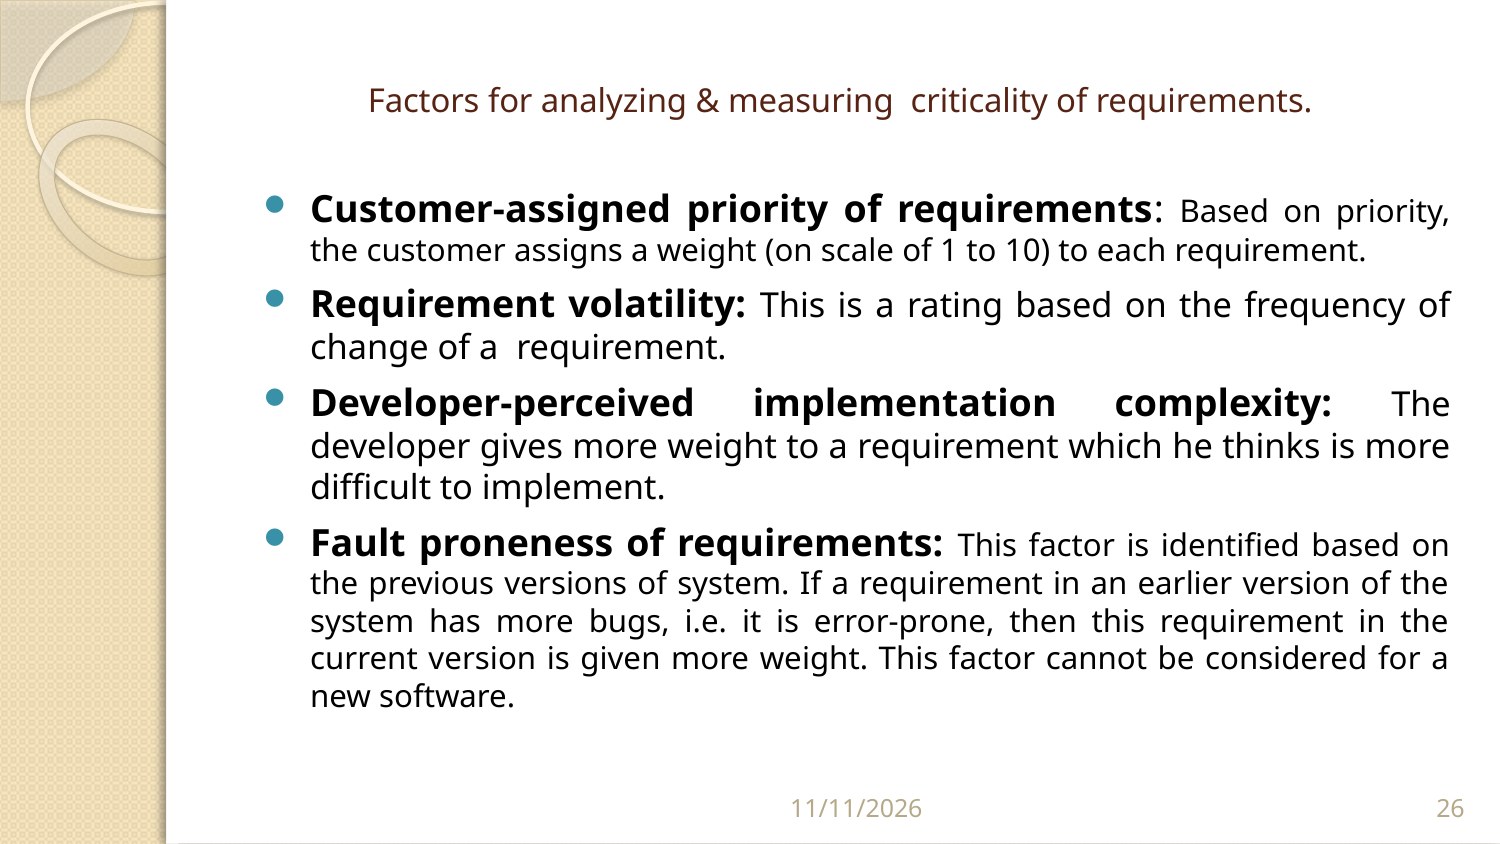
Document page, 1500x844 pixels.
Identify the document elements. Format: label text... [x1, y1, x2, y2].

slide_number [587, 775, 938, 835]
title Factors for analyzing & measuring criticality of requirements. [230, 32, 1461, 173]
slide_number 26 [1413, 775, 1488, 835]
list Customer-assigned priority of requirements: Based on priority, the customer assigns a weight (on scale of 1 to 10) to each requirement. Requirement volatility: This is a rating based on the frequency of change of a requirement. Developer-perceived implementation complexity: The developer gives more weight to a requirement which he thinks is more difficult to implement. Fault proneness of requirements: This factor is identified based on the previous versions of system. If a requirement in an earlier version of the system has more bugs, i.e. it is error-prone, then this requirement in the current version is given more weight. This factor cannot be considered for a new software. [235, 178, 1466, 769]
